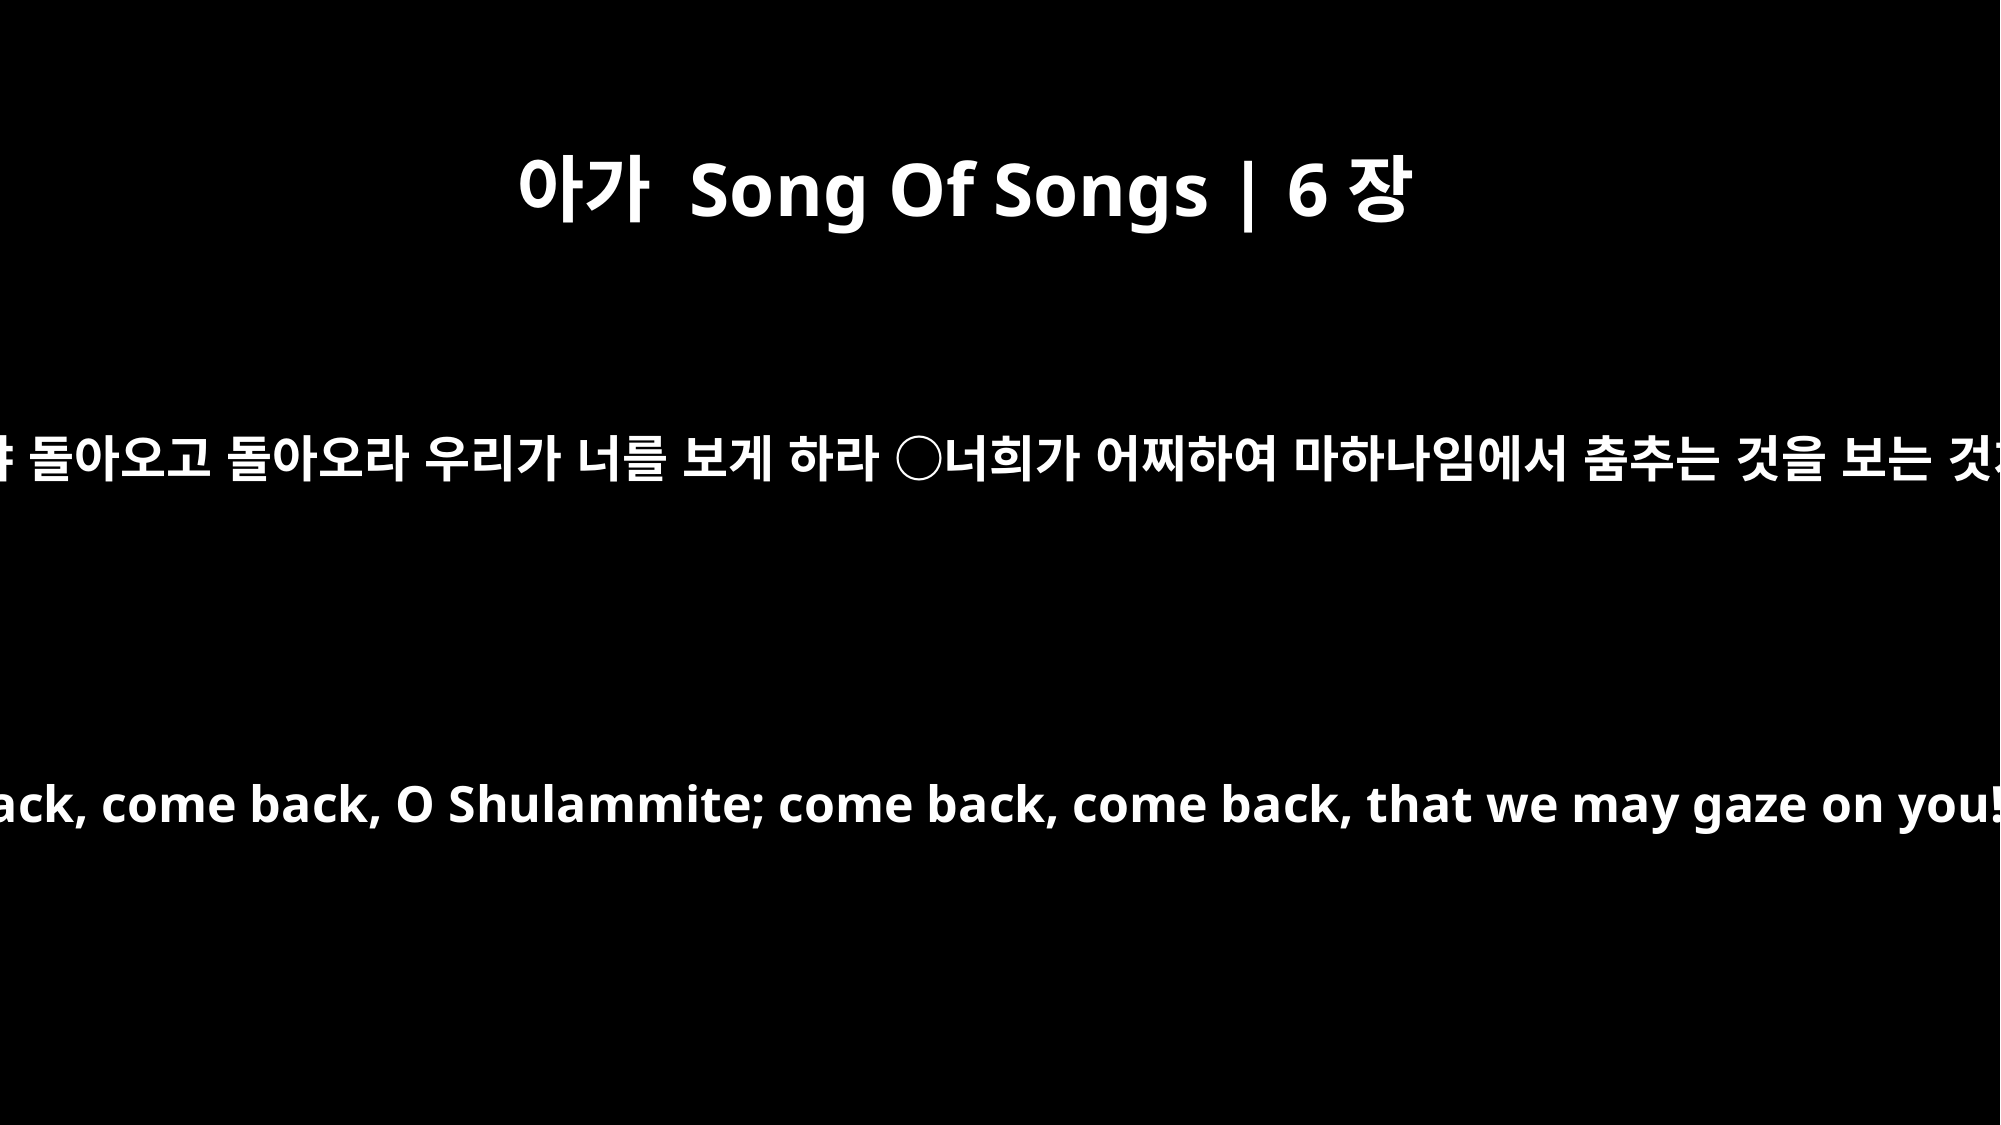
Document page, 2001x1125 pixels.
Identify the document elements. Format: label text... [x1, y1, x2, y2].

text_box Come back, come back, O Shulammite; come back, come back, that we may gaze on you! [0, 764, 2000, 840]
text_box 13 돌아오고 돌아오라 술람미 여자야 돌아오고 돌아오라 우리가 너를 보게 하라 ○너희가 어찌하여 마하나임에서 춤추는 것을 보는 것처럼 술람미 여자를 보려느냐 [0, 359, 2000, 495]
text_box 아가 Song Of Songs | 6장 [502, 136, 1430, 239]
